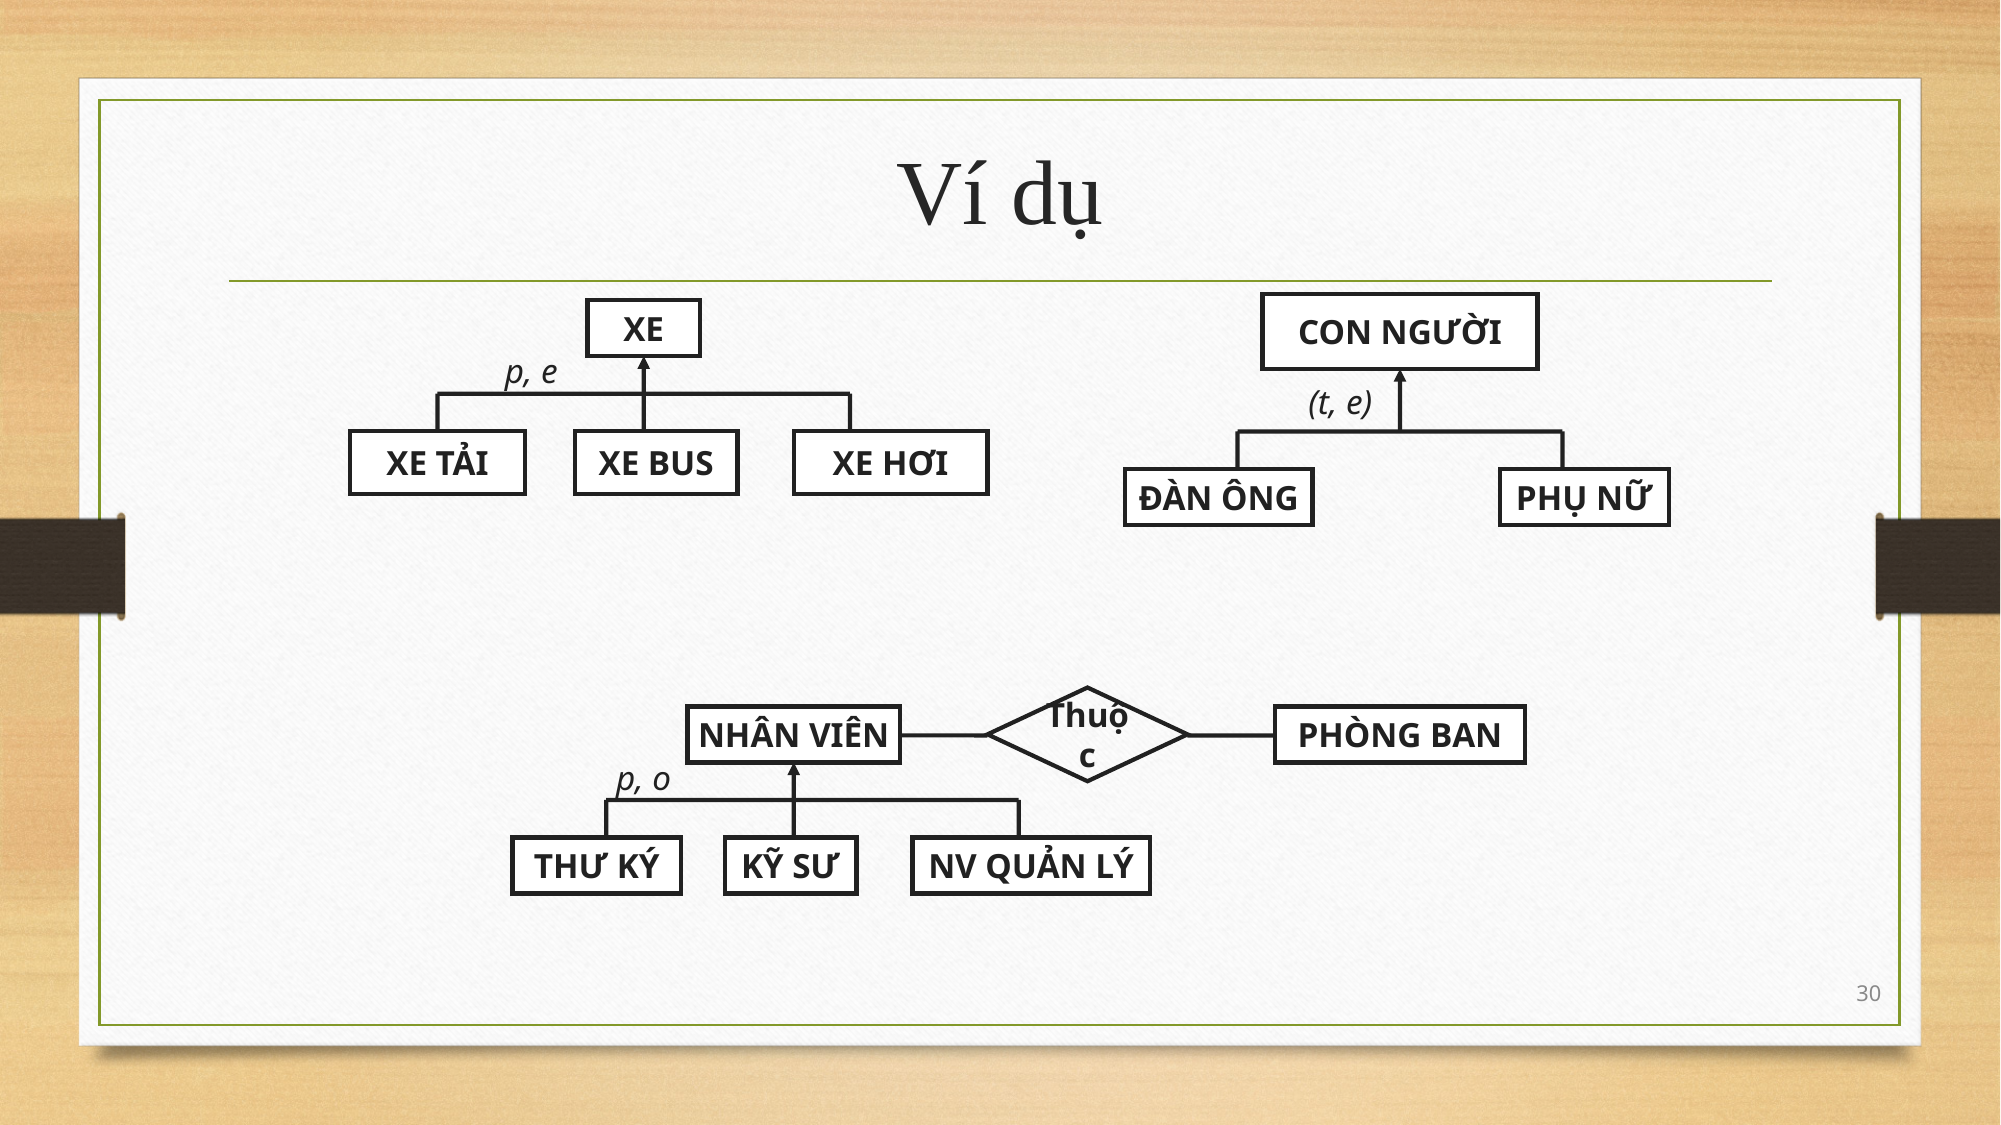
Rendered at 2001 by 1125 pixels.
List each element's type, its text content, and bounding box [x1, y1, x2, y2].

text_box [512, 687, 1526, 895]
picture [0, 0, 2001, 1125]
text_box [1124, 293, 1669, 526]
slide_number 30 [1807, 971, 1897, 1018]
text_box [349, 299, 988, 494]
title Ví dụ [212, 102, 1788, 274]
